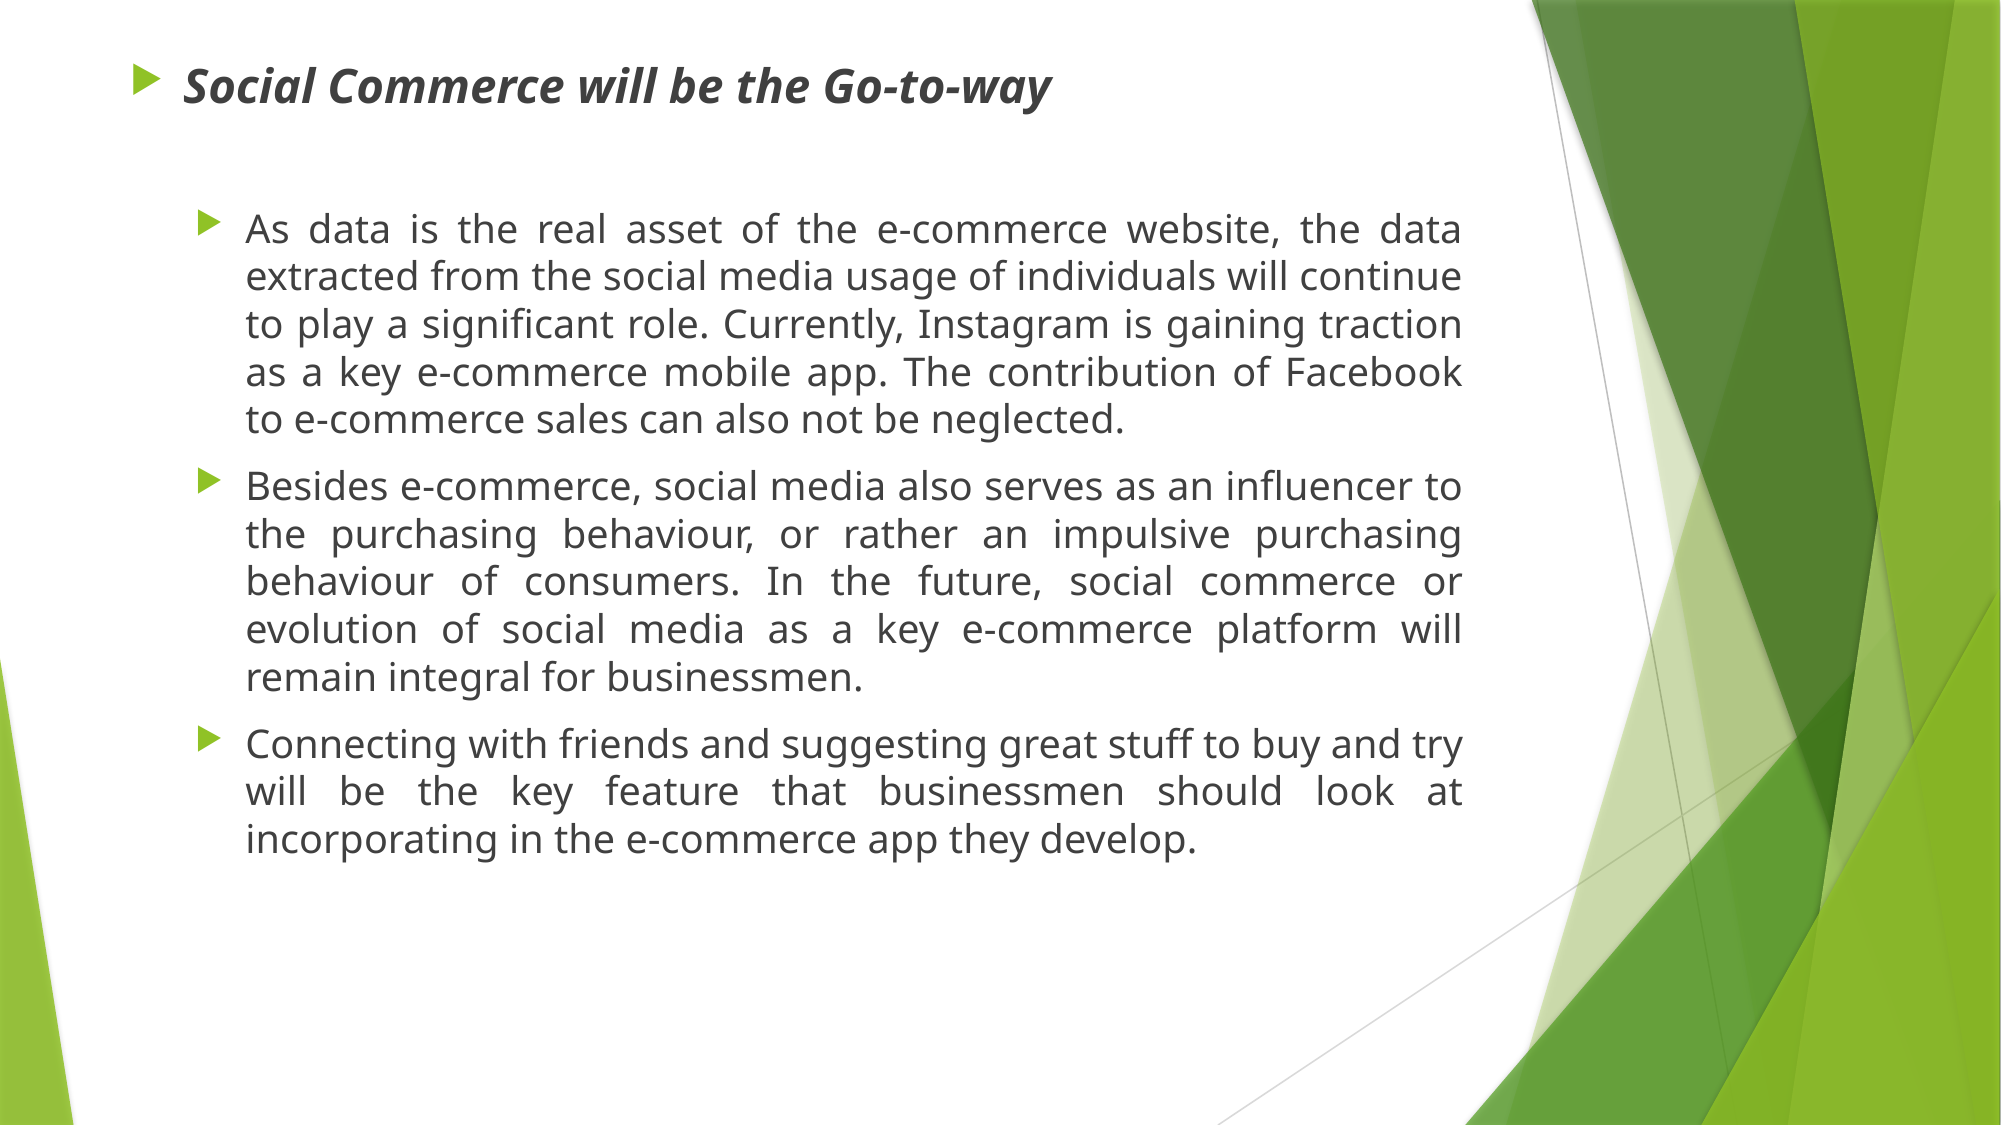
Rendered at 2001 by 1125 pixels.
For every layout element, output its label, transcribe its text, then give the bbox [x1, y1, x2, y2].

list Social Commerce will be the Go-to-way As data is the real asset of the e-commerce website, the data extracted from the social media usage of individuals will continue to play a significant role. Currently, Instagram is gaining traction as a key e-commerce mobile app. The contribution of Facebook to e-commerce sales can also not be neglected. Besides e-commerce, social media also serves as an influencer to the purchasing behaviour, or rather an impulsive purchasing behaviour of consumers. In the future, social commerce or evolution of social media as a key e-commerce platform will remain integral for businessmen. Connecting with friends and suggesting great stuff to buy and try will be the key feature that businessmen should look at incorporating in the e-commerce app they develop. [114, 48, 1481, 922]
